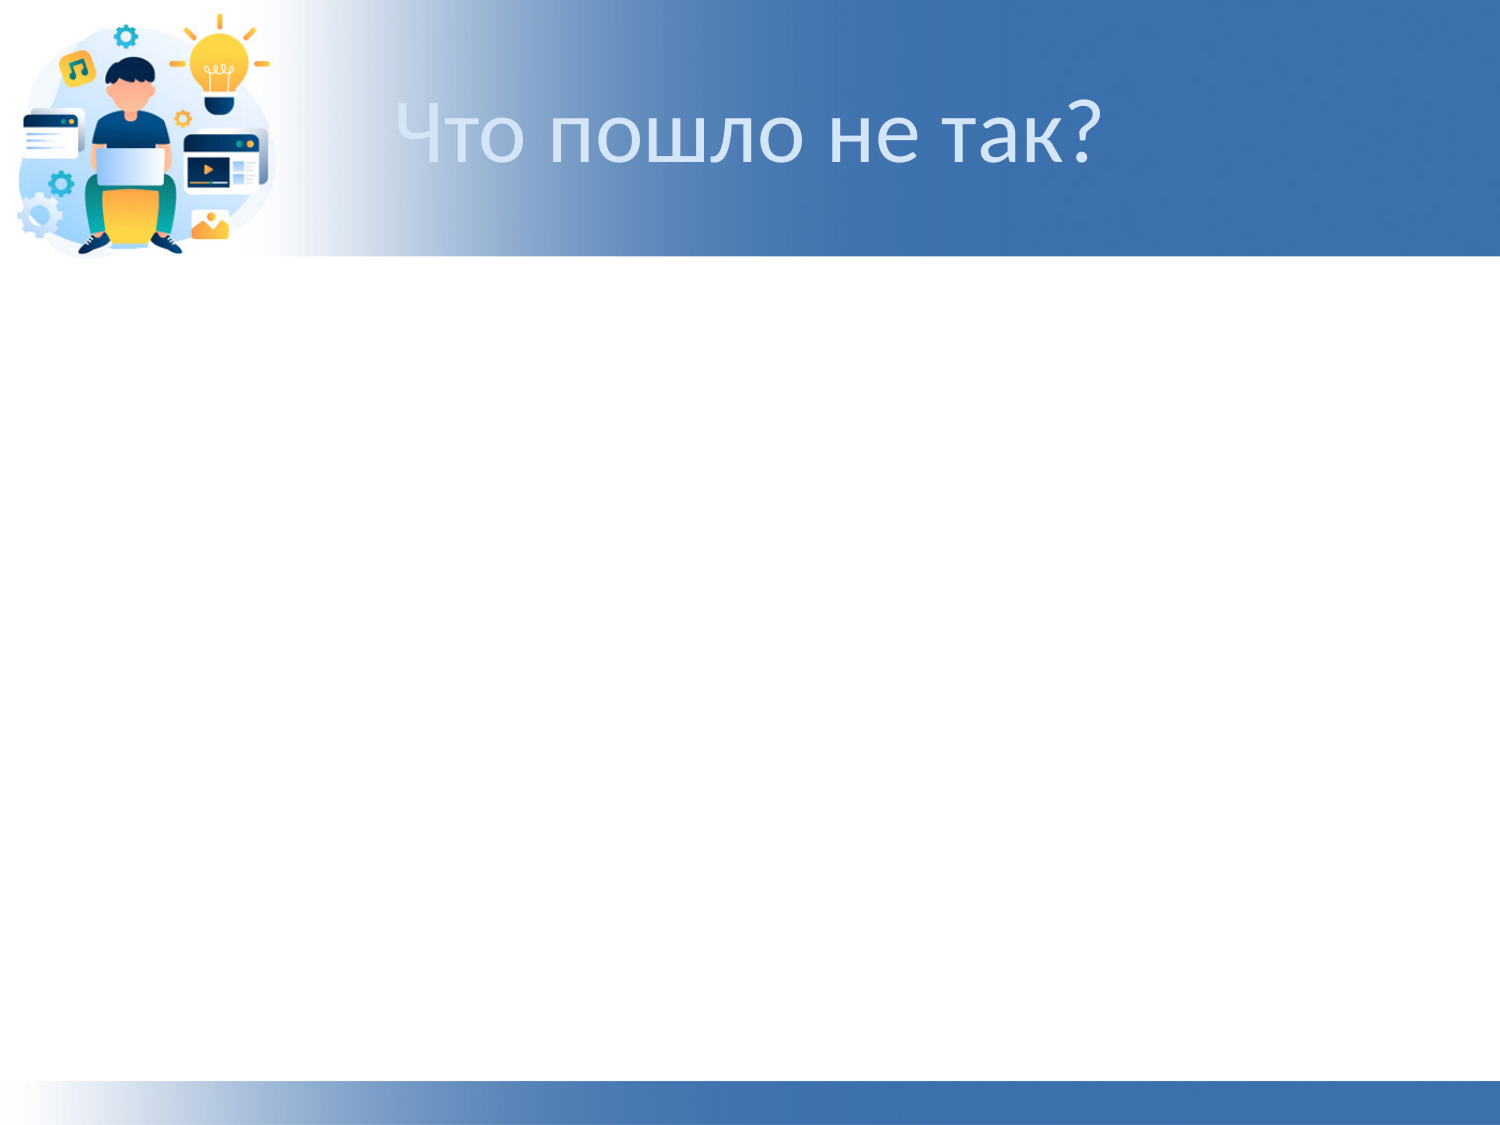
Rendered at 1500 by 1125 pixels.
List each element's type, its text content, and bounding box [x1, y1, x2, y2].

picture [0, 0, 1500, 1125]
title Что пошло не так? [191, 30, 1309, 220]
